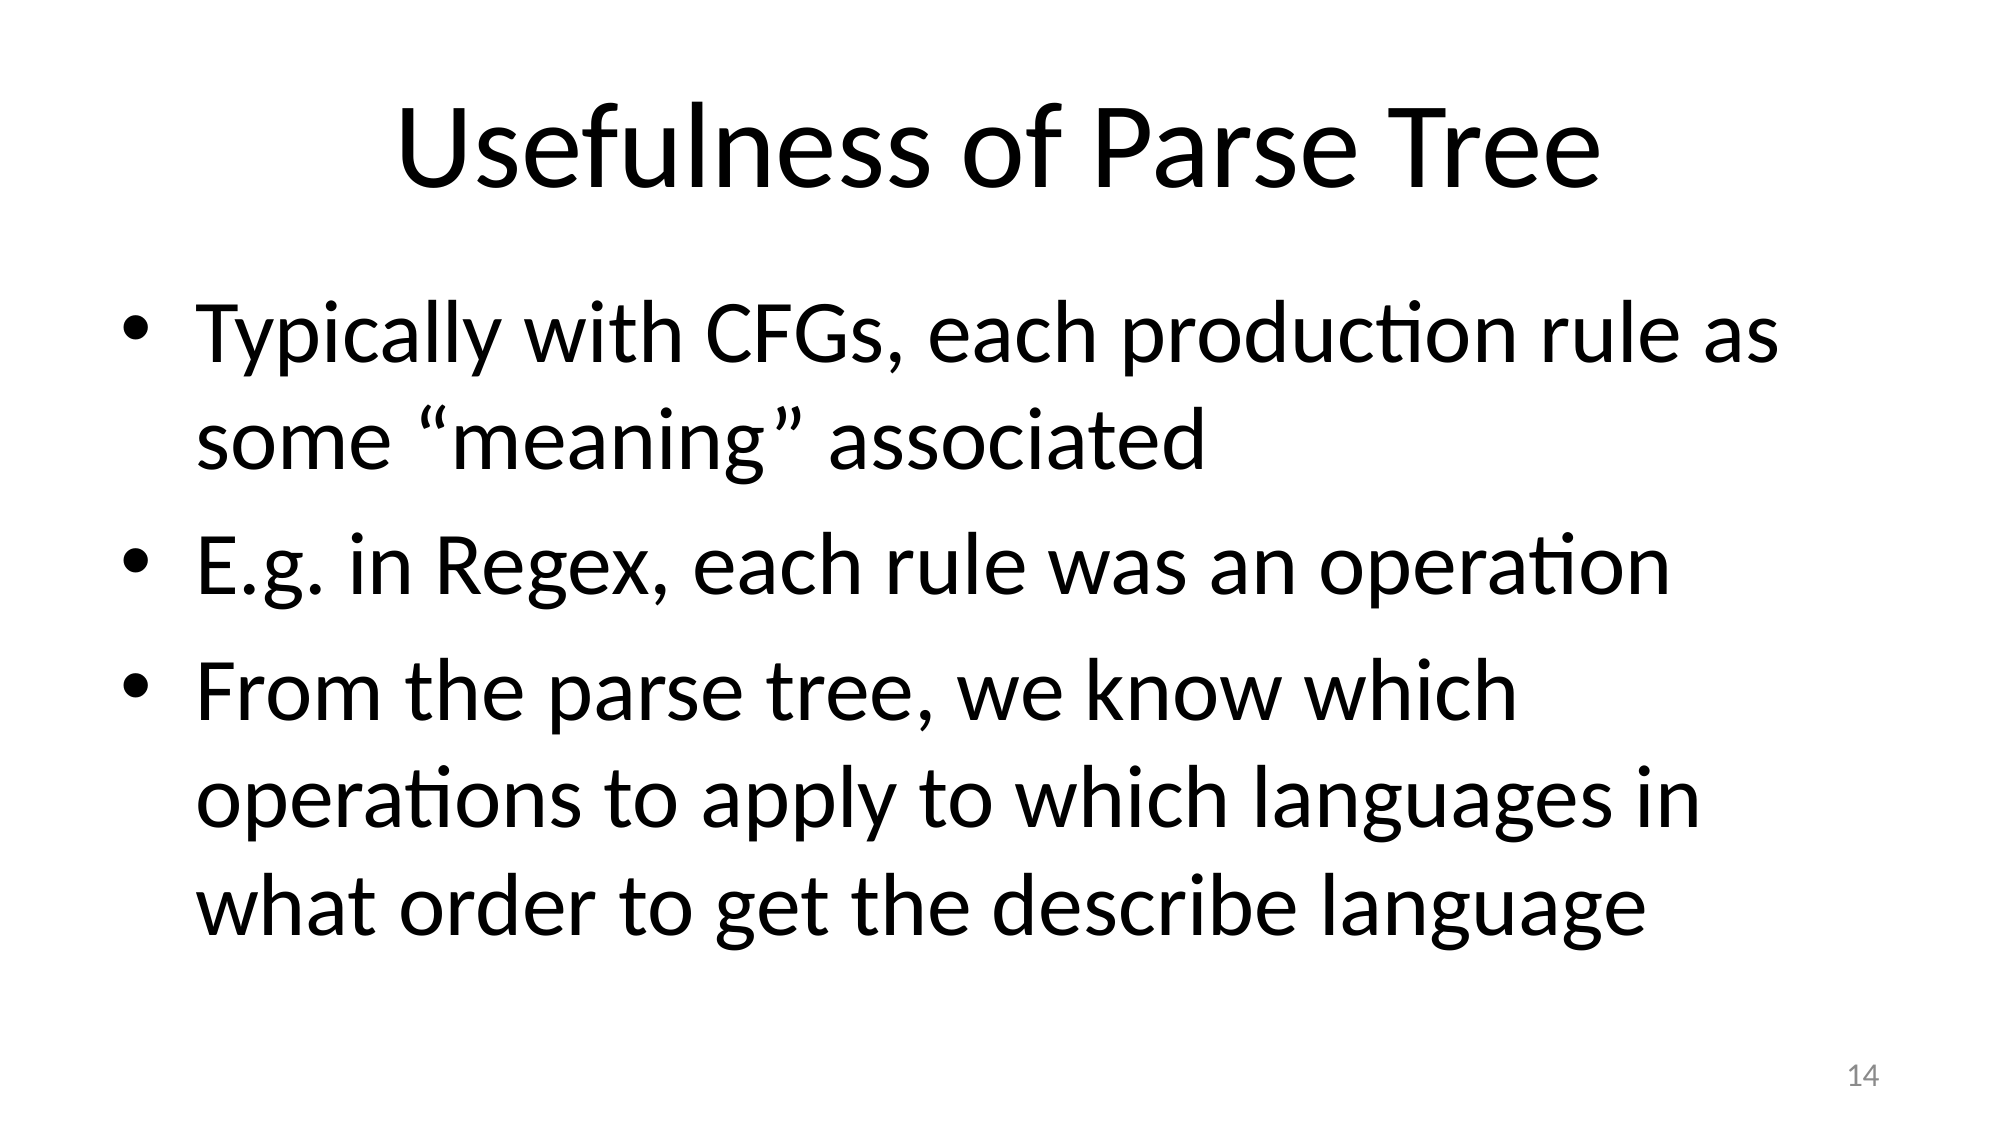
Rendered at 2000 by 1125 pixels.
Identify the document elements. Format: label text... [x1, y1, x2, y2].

list Typically with CFGs, each production rule as some “meaning” associated E.g. in Regex, each rule was an operation From the parse tree, we know which operations to apply to which languages in what order to get the describe language [99, 262, 1900, 1005]
title Usefulness of Parse Tree [99, 45, 1900, 233]
slide_number 14 [1432, 1042, 1900, 1103]
